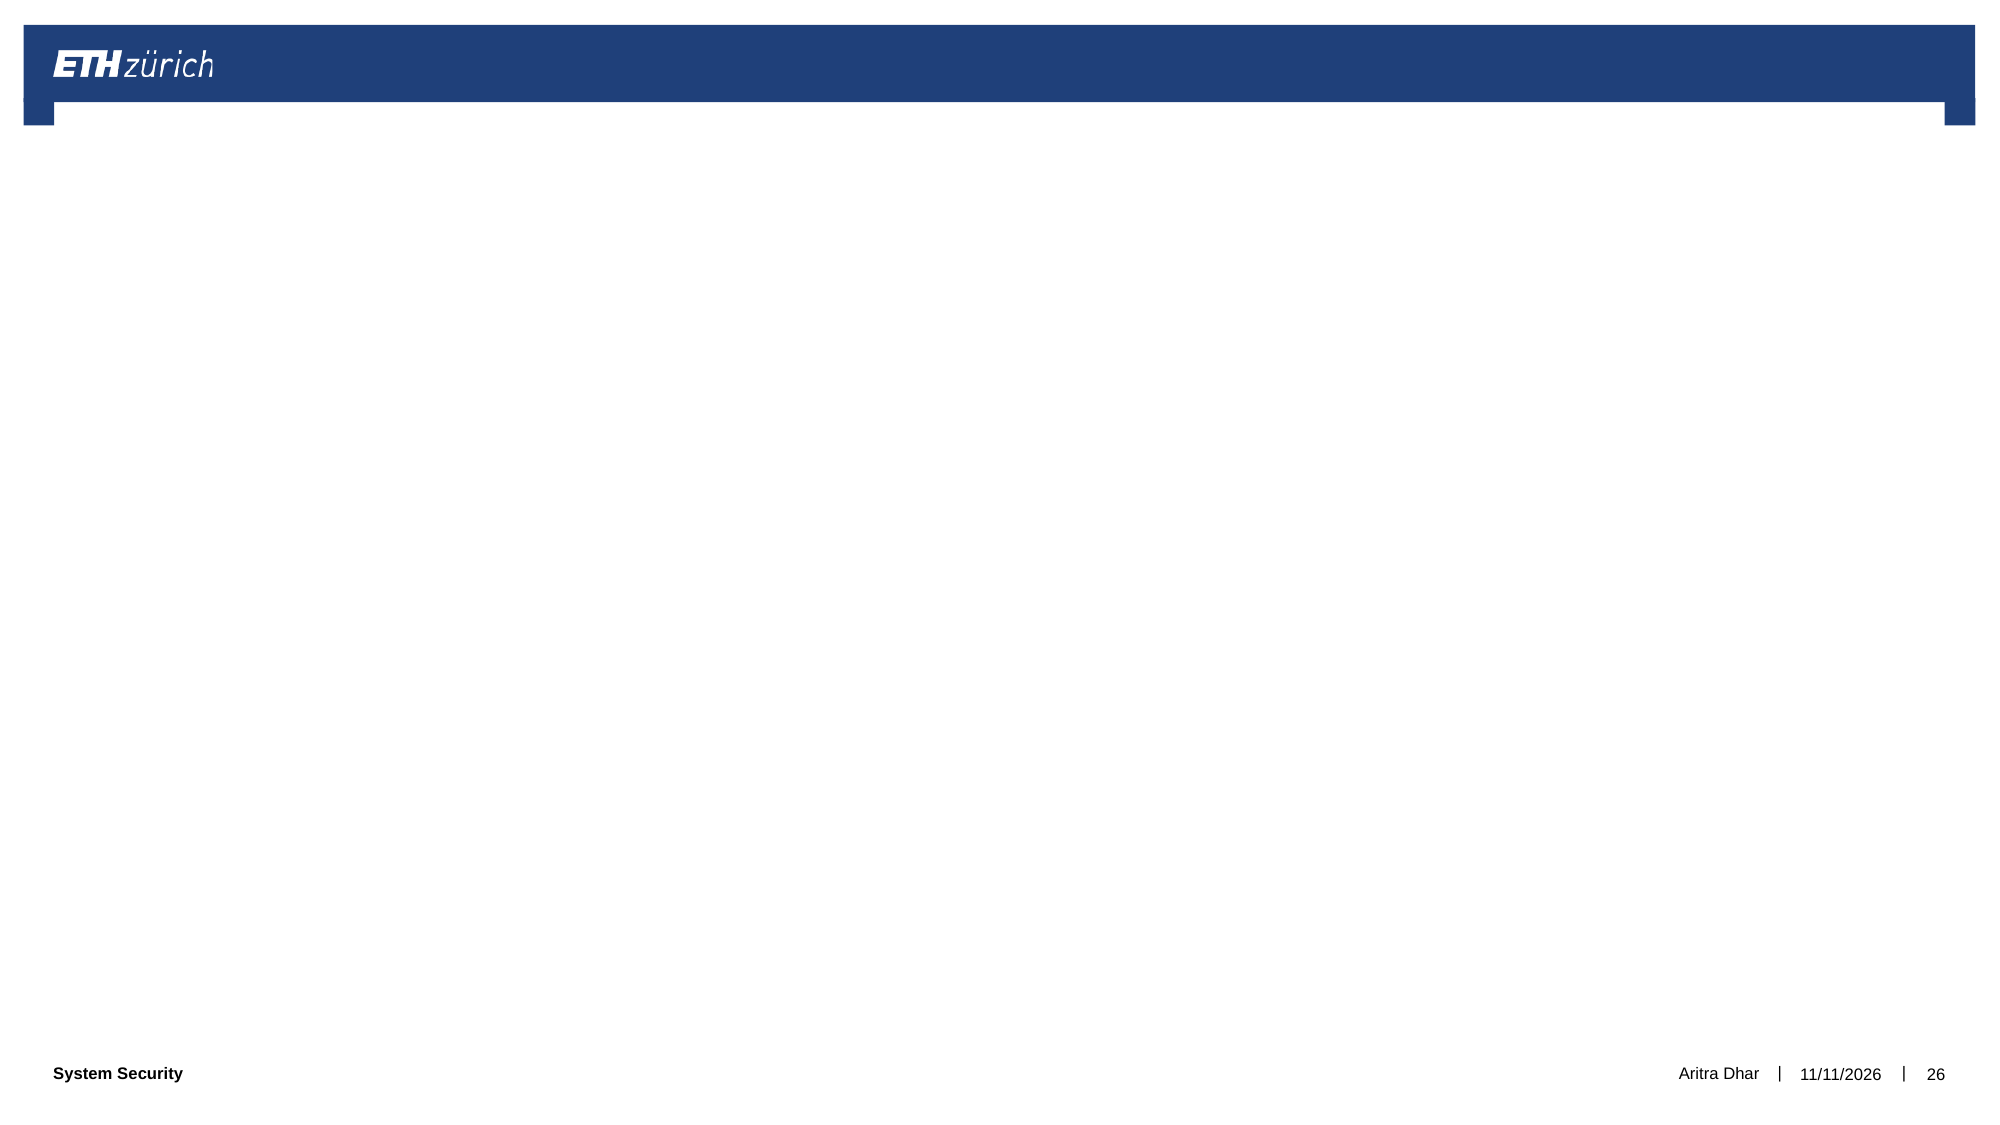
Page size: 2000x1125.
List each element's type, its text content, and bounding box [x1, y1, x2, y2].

slide_number 26 [1906, 1034, 1966, 1112]
footer Aritra Dhar [999, 1034, 1760, 1111]
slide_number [1790, 1034, 1892, 1112]
